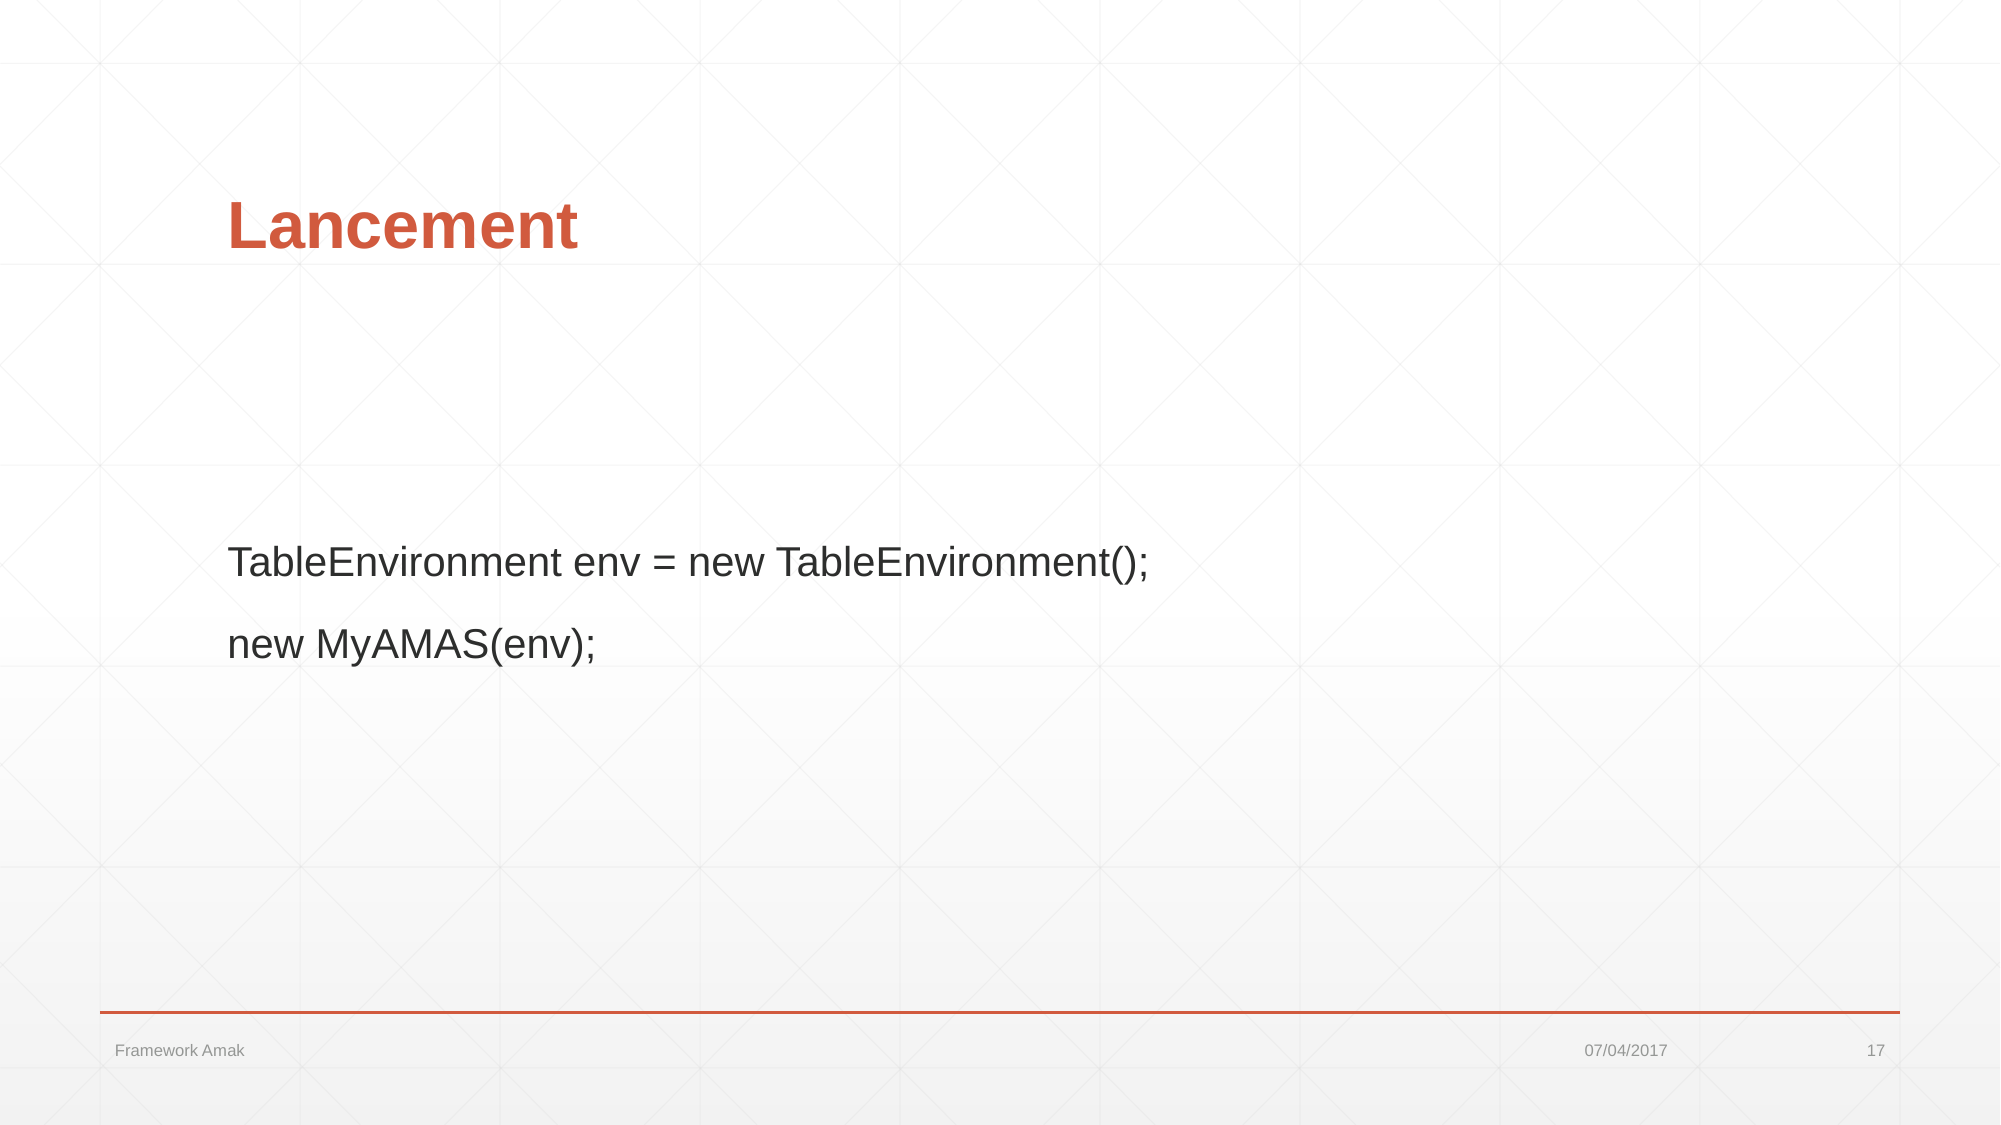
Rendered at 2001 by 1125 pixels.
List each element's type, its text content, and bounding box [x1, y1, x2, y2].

slide_number 17 [1749, 1031, 1901, 1069]
title Lancement [212, 82, 1788, 271]
footer Framework Amak [99, 1031, 1106, 1069]
list TableEnvironment env = new TableEnvironment(); new MyAMAS(env); [212, 532, 1731, 691]
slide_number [1524, 1031, 1684, 1069]
